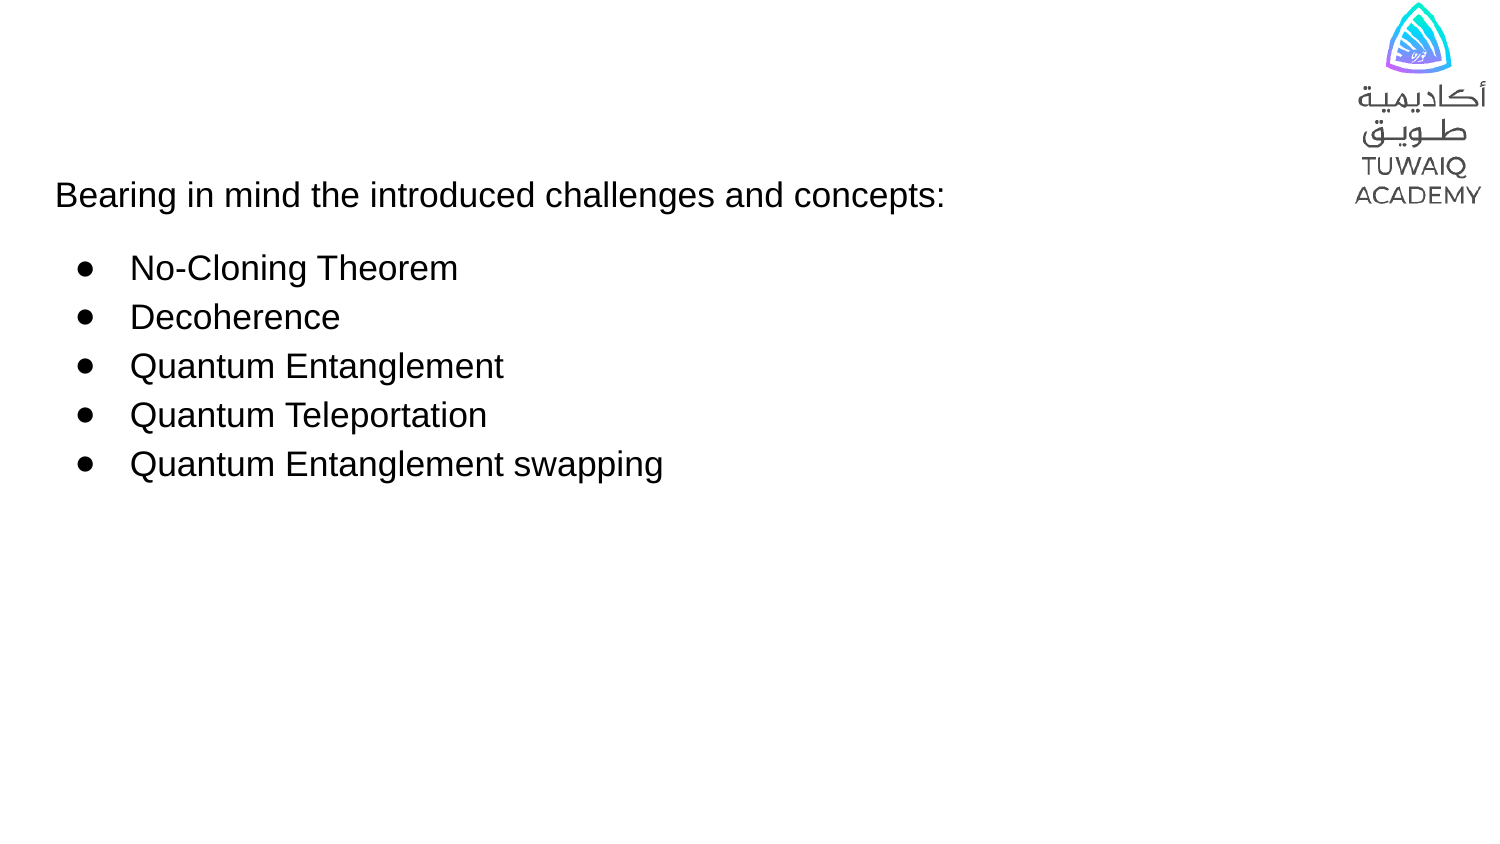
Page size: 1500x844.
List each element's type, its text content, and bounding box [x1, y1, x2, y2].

picture [1349, 0, 1489, 214]
list Bearing in mind the introduced challenges and concepts: No-Cloning Theorem Decoherence Quantum Entanglement Quantum Teleportation Quantum Entanglement swapping [39, 150, 1461, 693]
